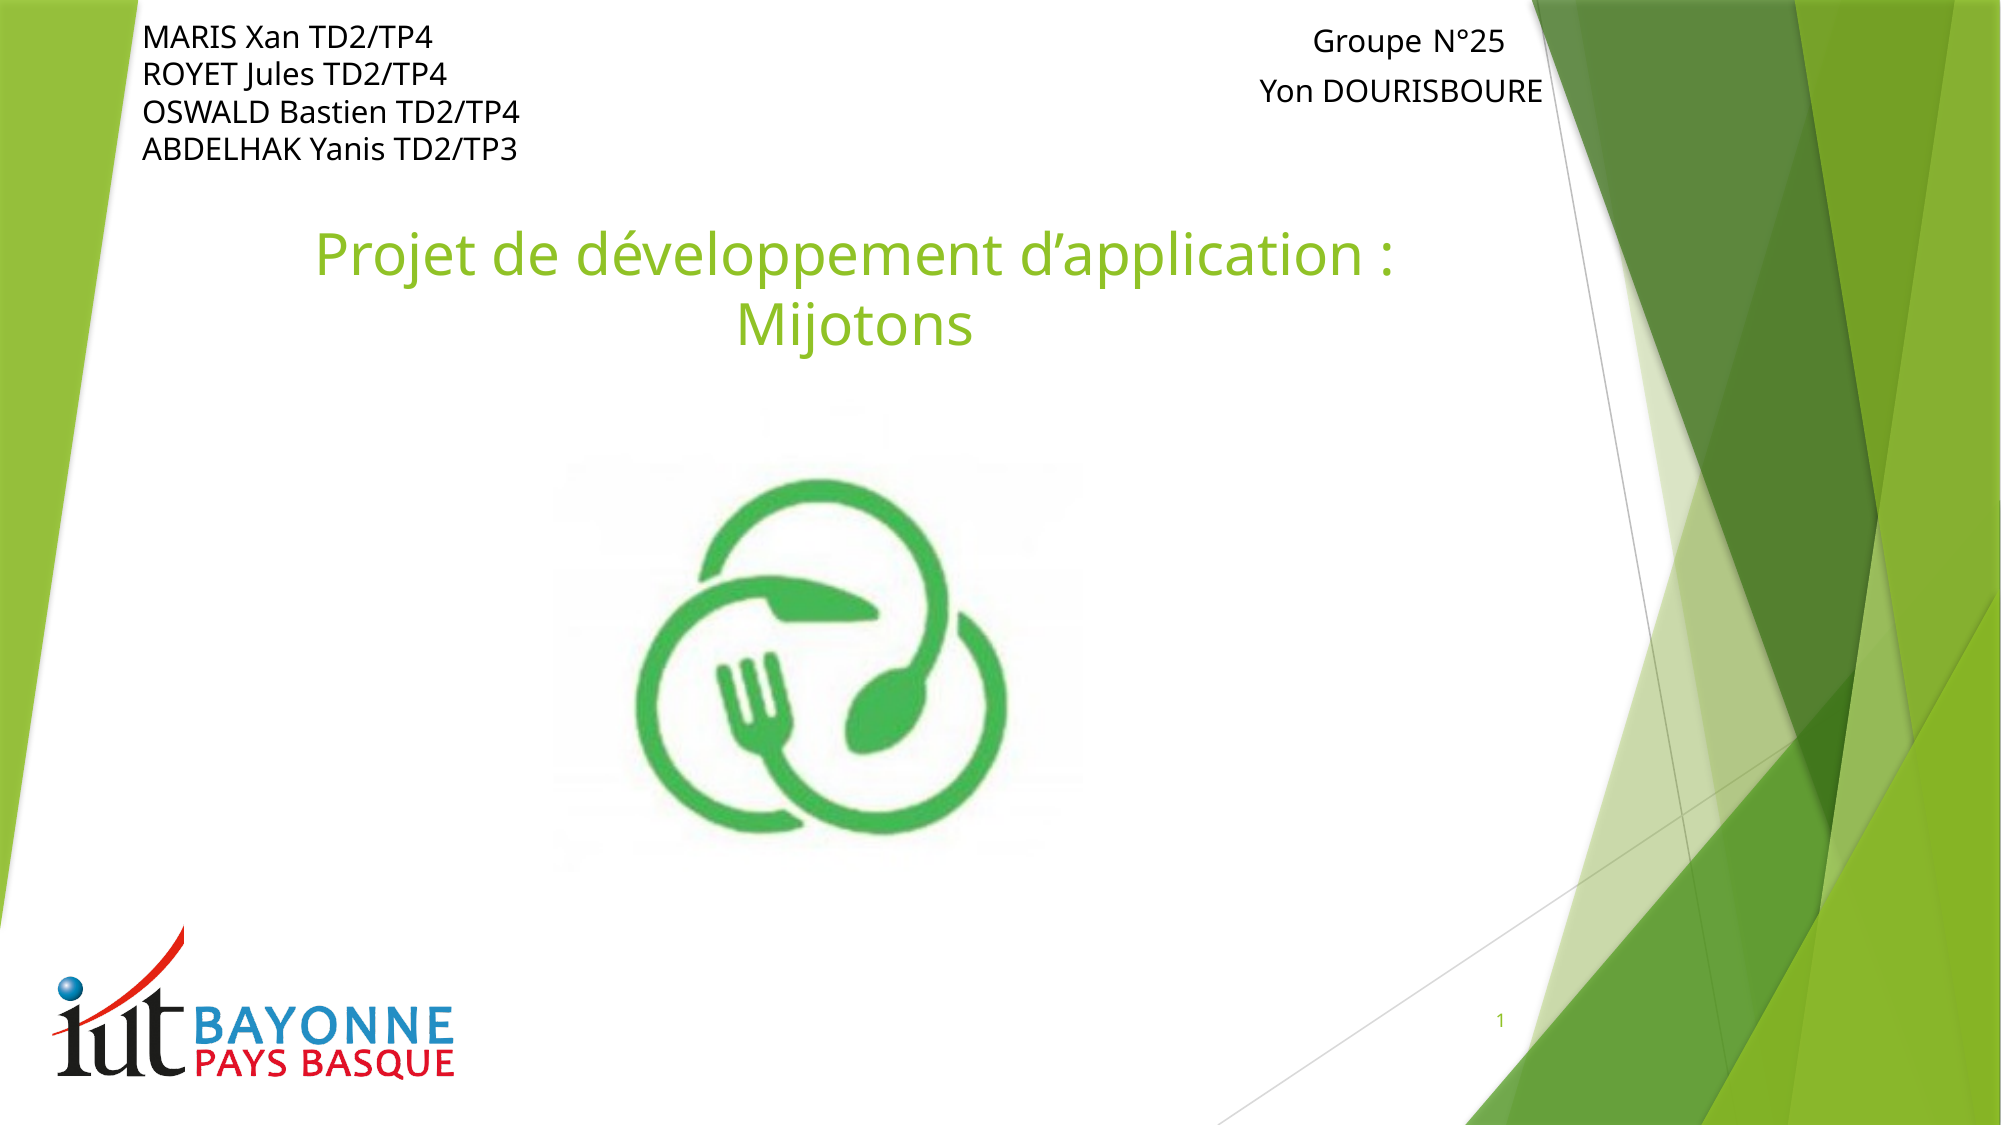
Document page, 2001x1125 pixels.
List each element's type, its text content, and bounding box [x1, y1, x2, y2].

text_box Yon DOURISBOURE [1244, 64, 1559, 117]
text_box Groupe N°25 [1297, 7, 1521, 64]
text_box Projet de développement d’application : Mijotons [299, 209, 1411, 365]
text_box MARIS Xan TD2/TP4 ROYET Jules TD2/TP4 OSWALD Bastien TD2/TP4 ABDELHAK Yanis TD2/TP3 [127, 9, 536, 175]
picture [52, 923, 454, 1081]
slide_number 1 [1409, 991, 1522, 1051]
picture [553, 398, 1084, 872]
